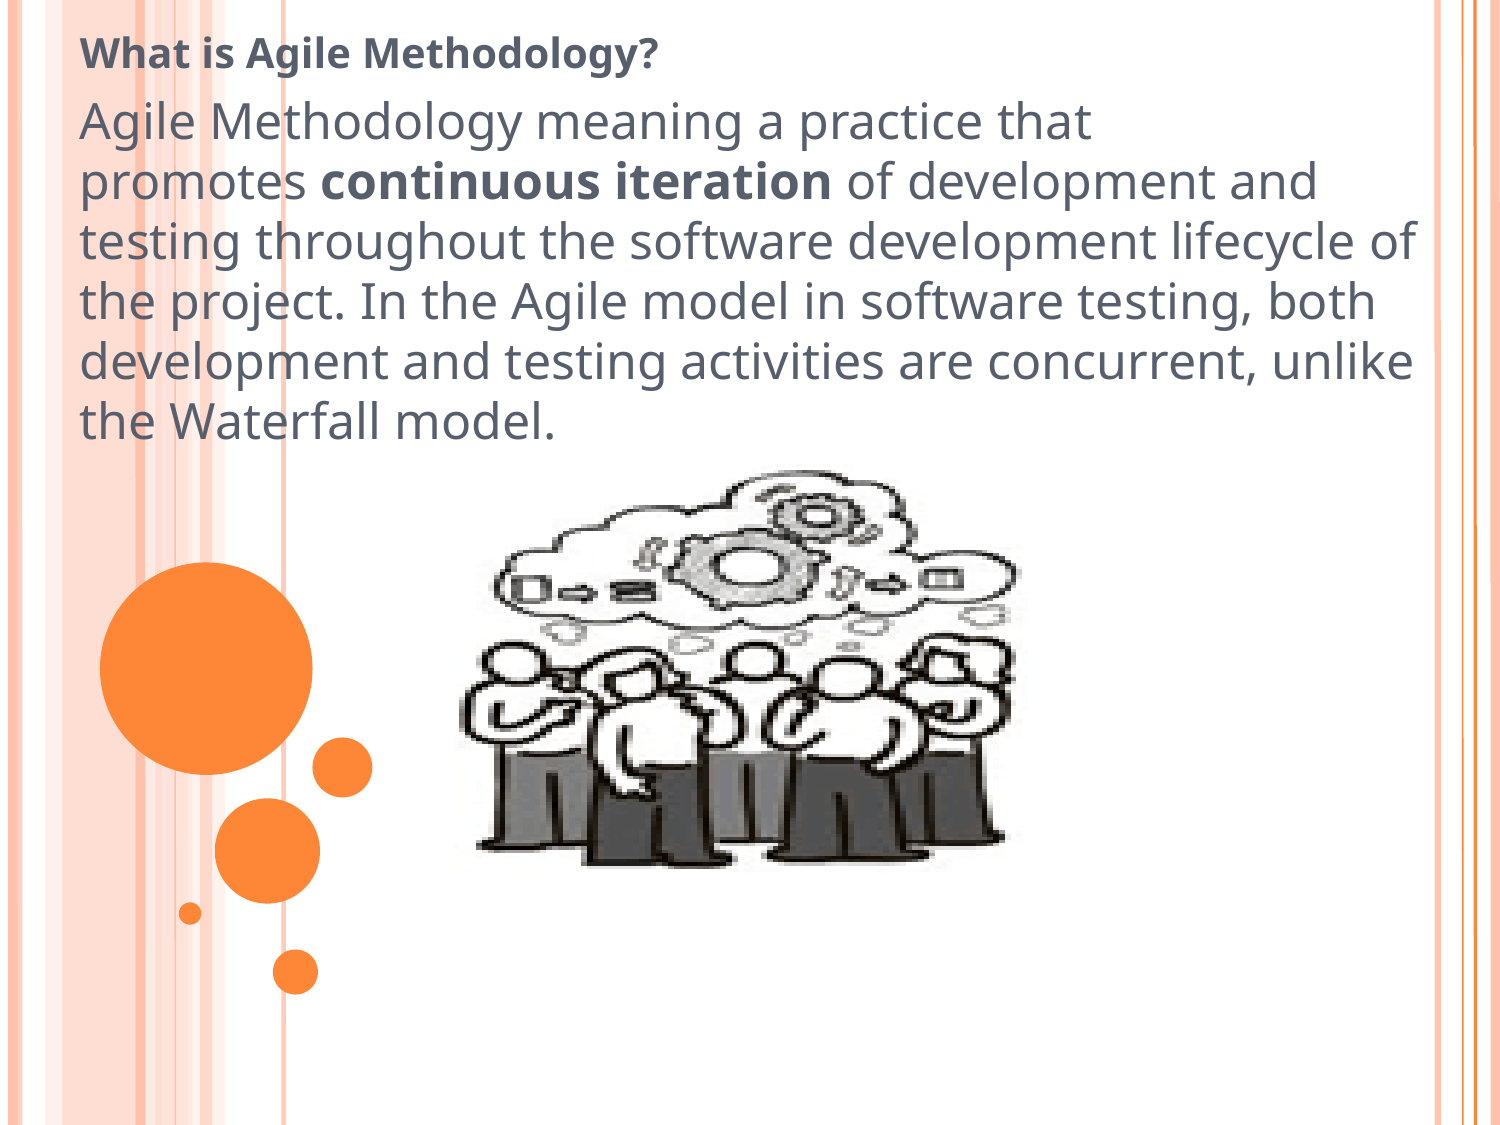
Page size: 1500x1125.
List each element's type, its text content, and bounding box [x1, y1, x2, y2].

picture [442, 458, 1046, 882]
subtitle What is Agile Methodology? Agile Methodology meaning a practice that promotes continuous iteration of development and testing throughout the software development lifecycle of the project. In the Agile model in software testing, both development and testing activities are concurrent, unlike the Waterfall model. [64, 19, 1471, 1106]
